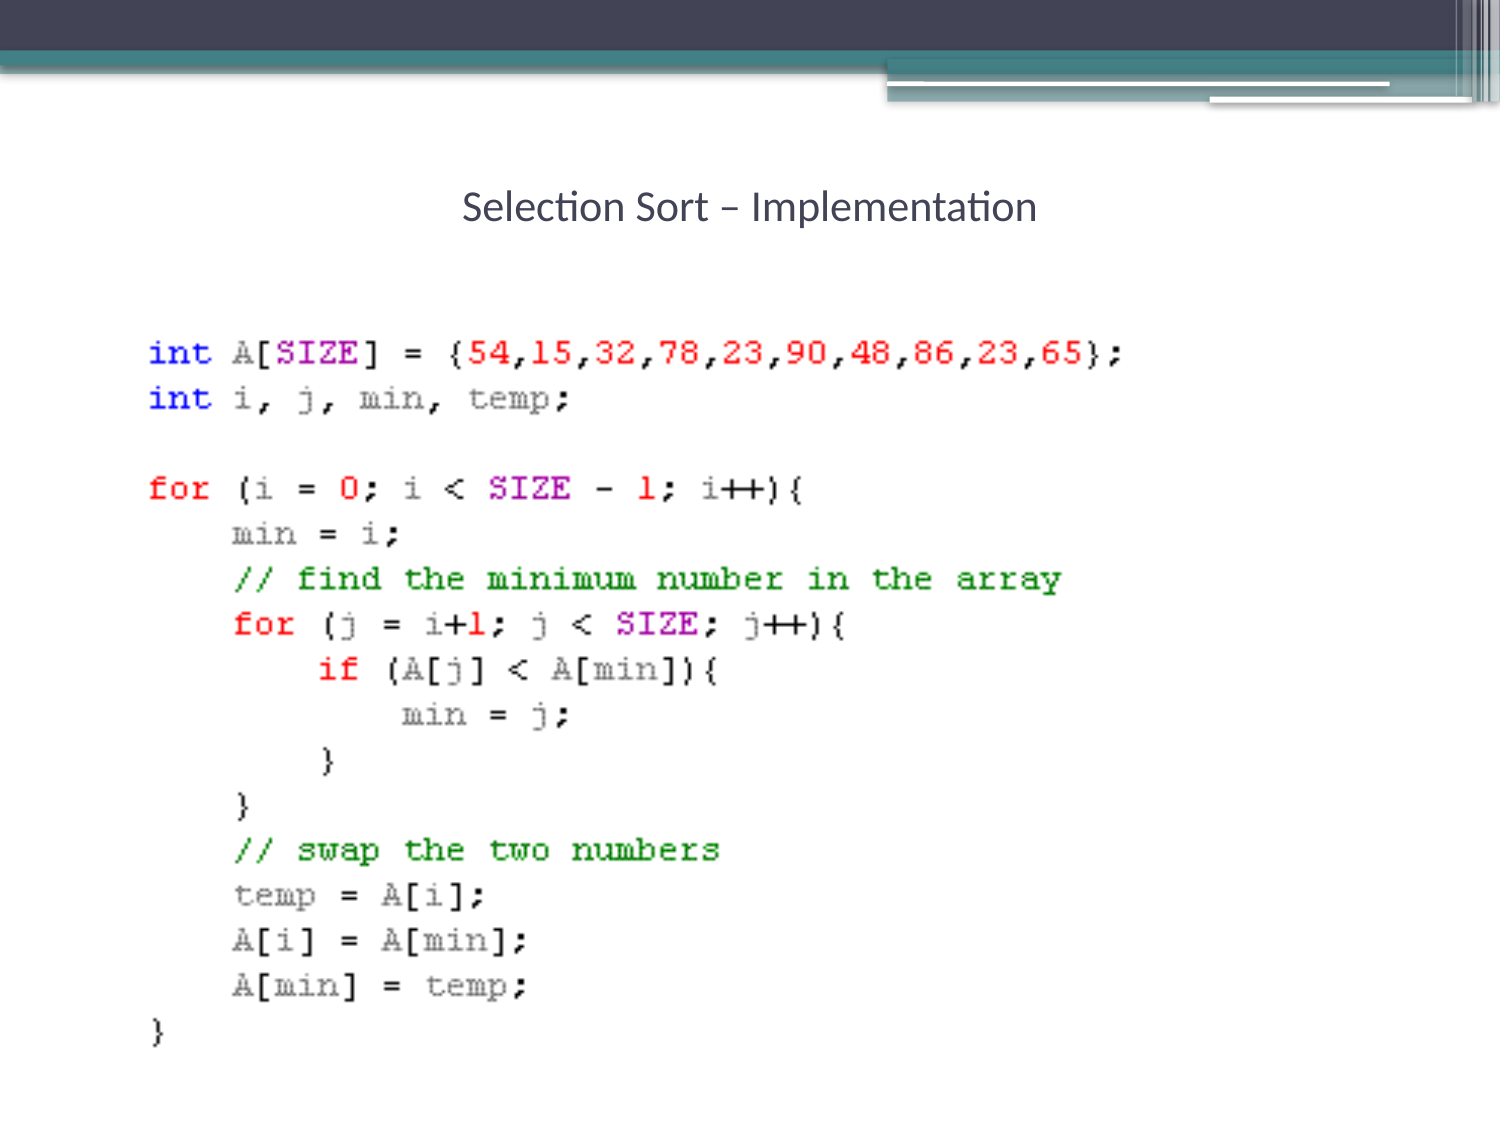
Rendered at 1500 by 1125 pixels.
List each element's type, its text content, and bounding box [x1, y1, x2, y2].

title Selection Sort – Implementation [75, 116, 1425, 292]
picture [112, 290, 1276, 1122]
